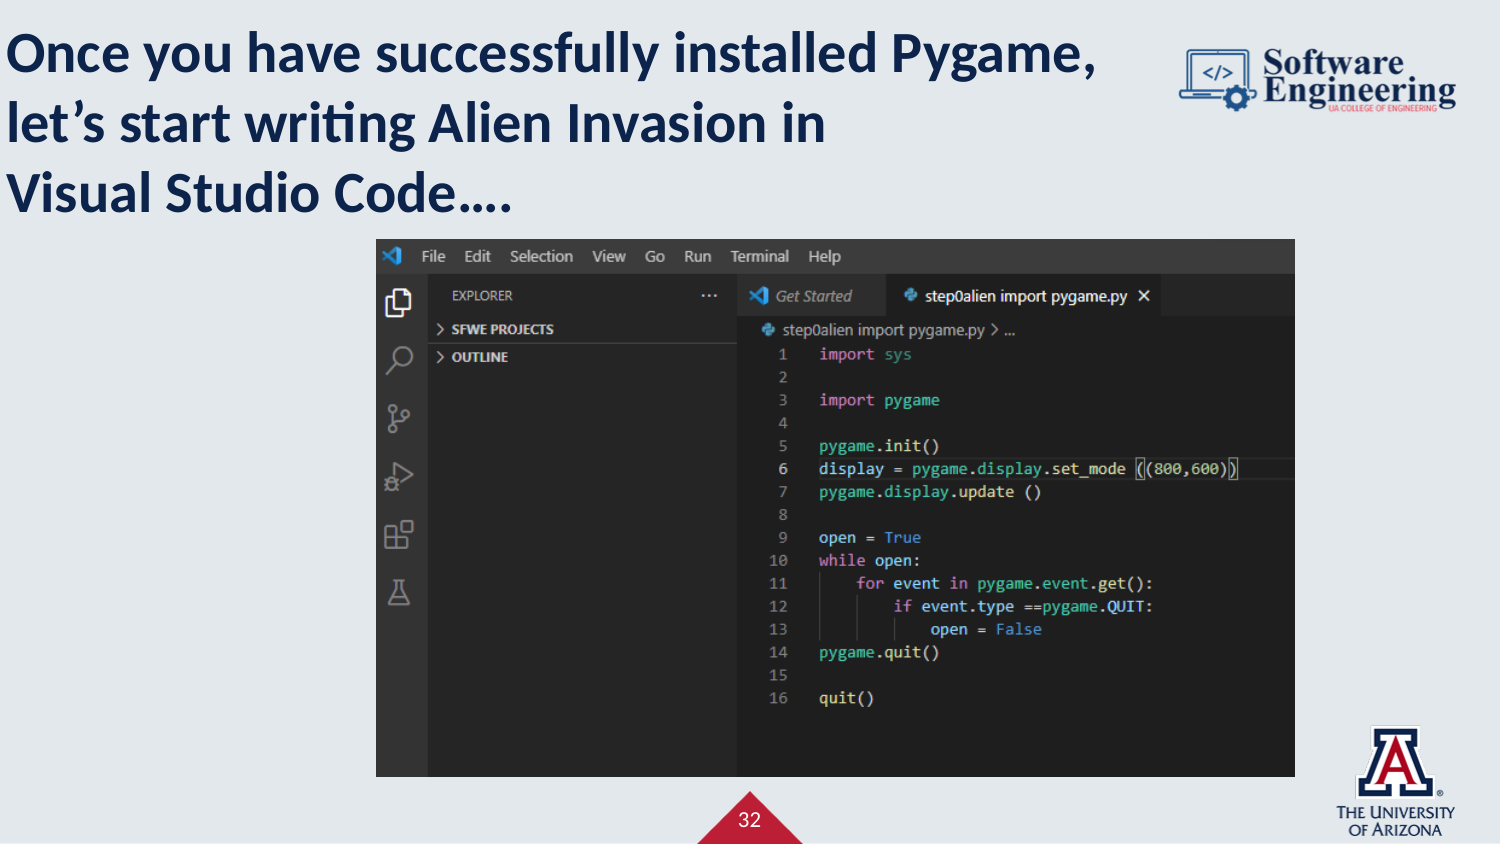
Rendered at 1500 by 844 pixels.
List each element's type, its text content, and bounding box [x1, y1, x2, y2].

picture [697, 791, 803, 844]
picture [376, 38, 1466, 836]
title Once you have successfully installed Pygame, let’s start writing Alien Invasion in Visual Studio Code…. [0, 34, 1144, 203]
